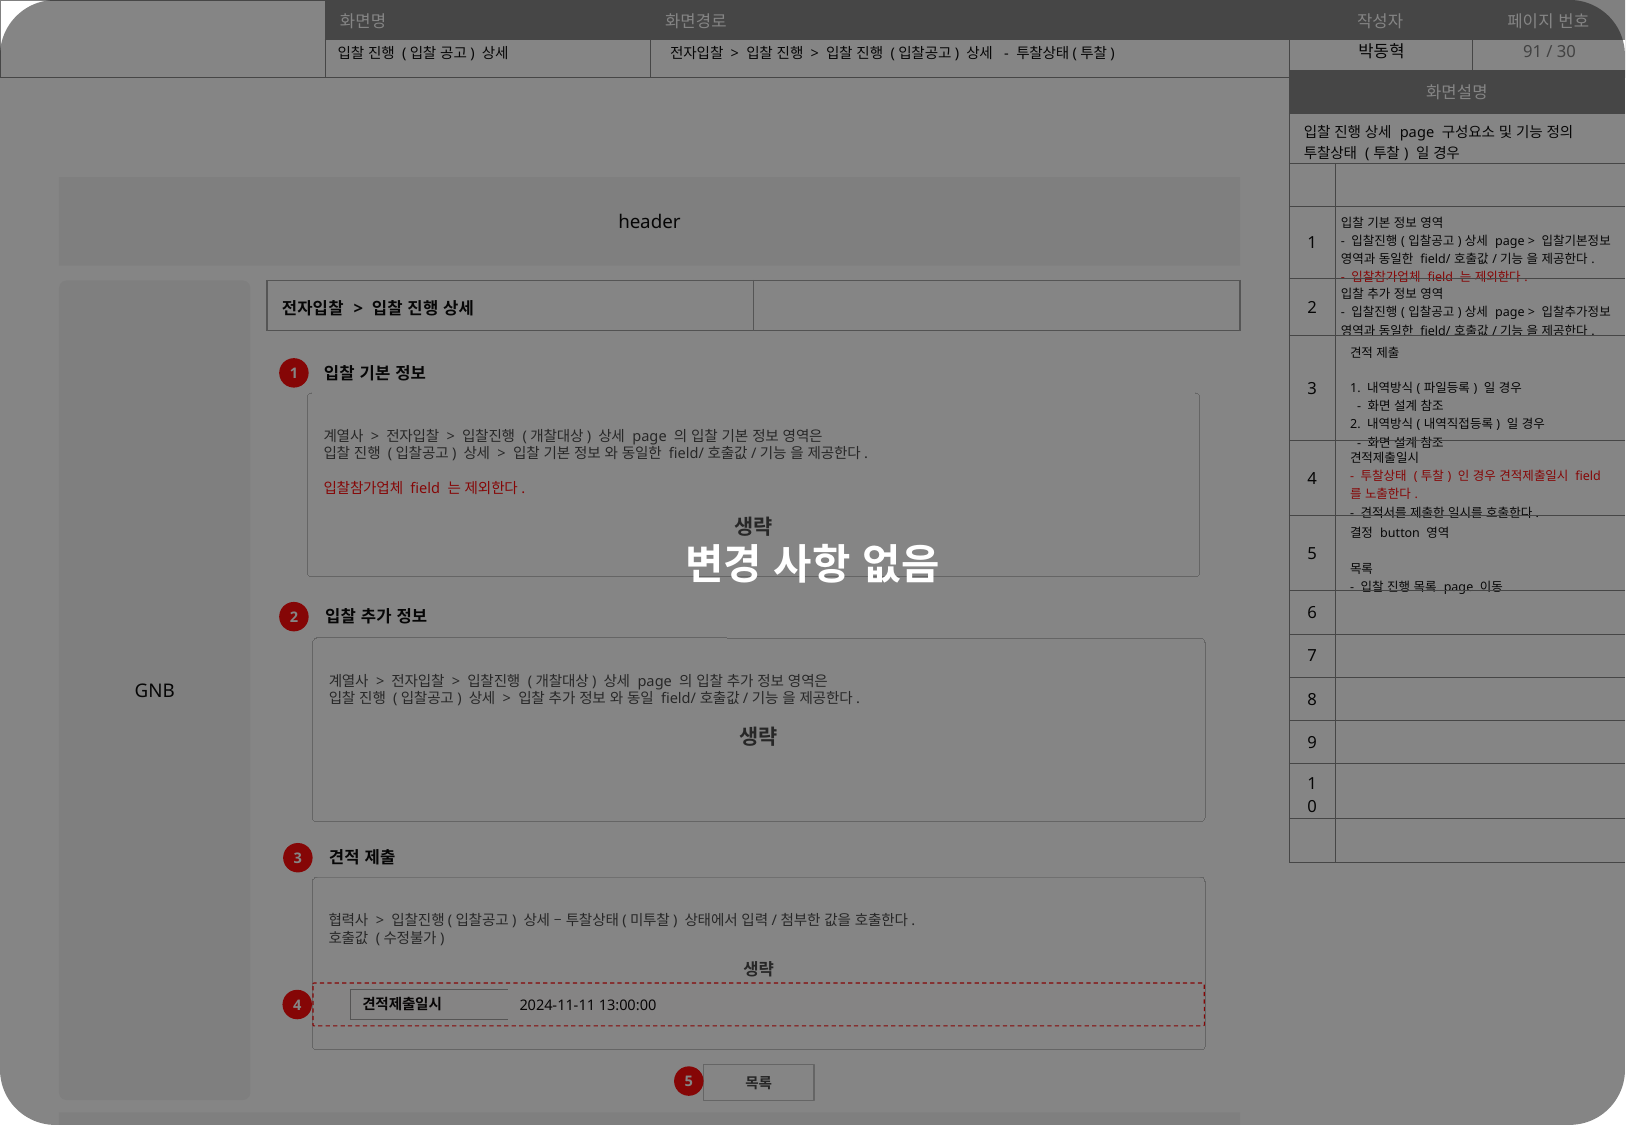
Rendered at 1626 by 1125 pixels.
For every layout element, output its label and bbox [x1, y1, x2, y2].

text_box [0, 0, 1625, 1125]
slide_number [1621, 33, 1625, 45]
